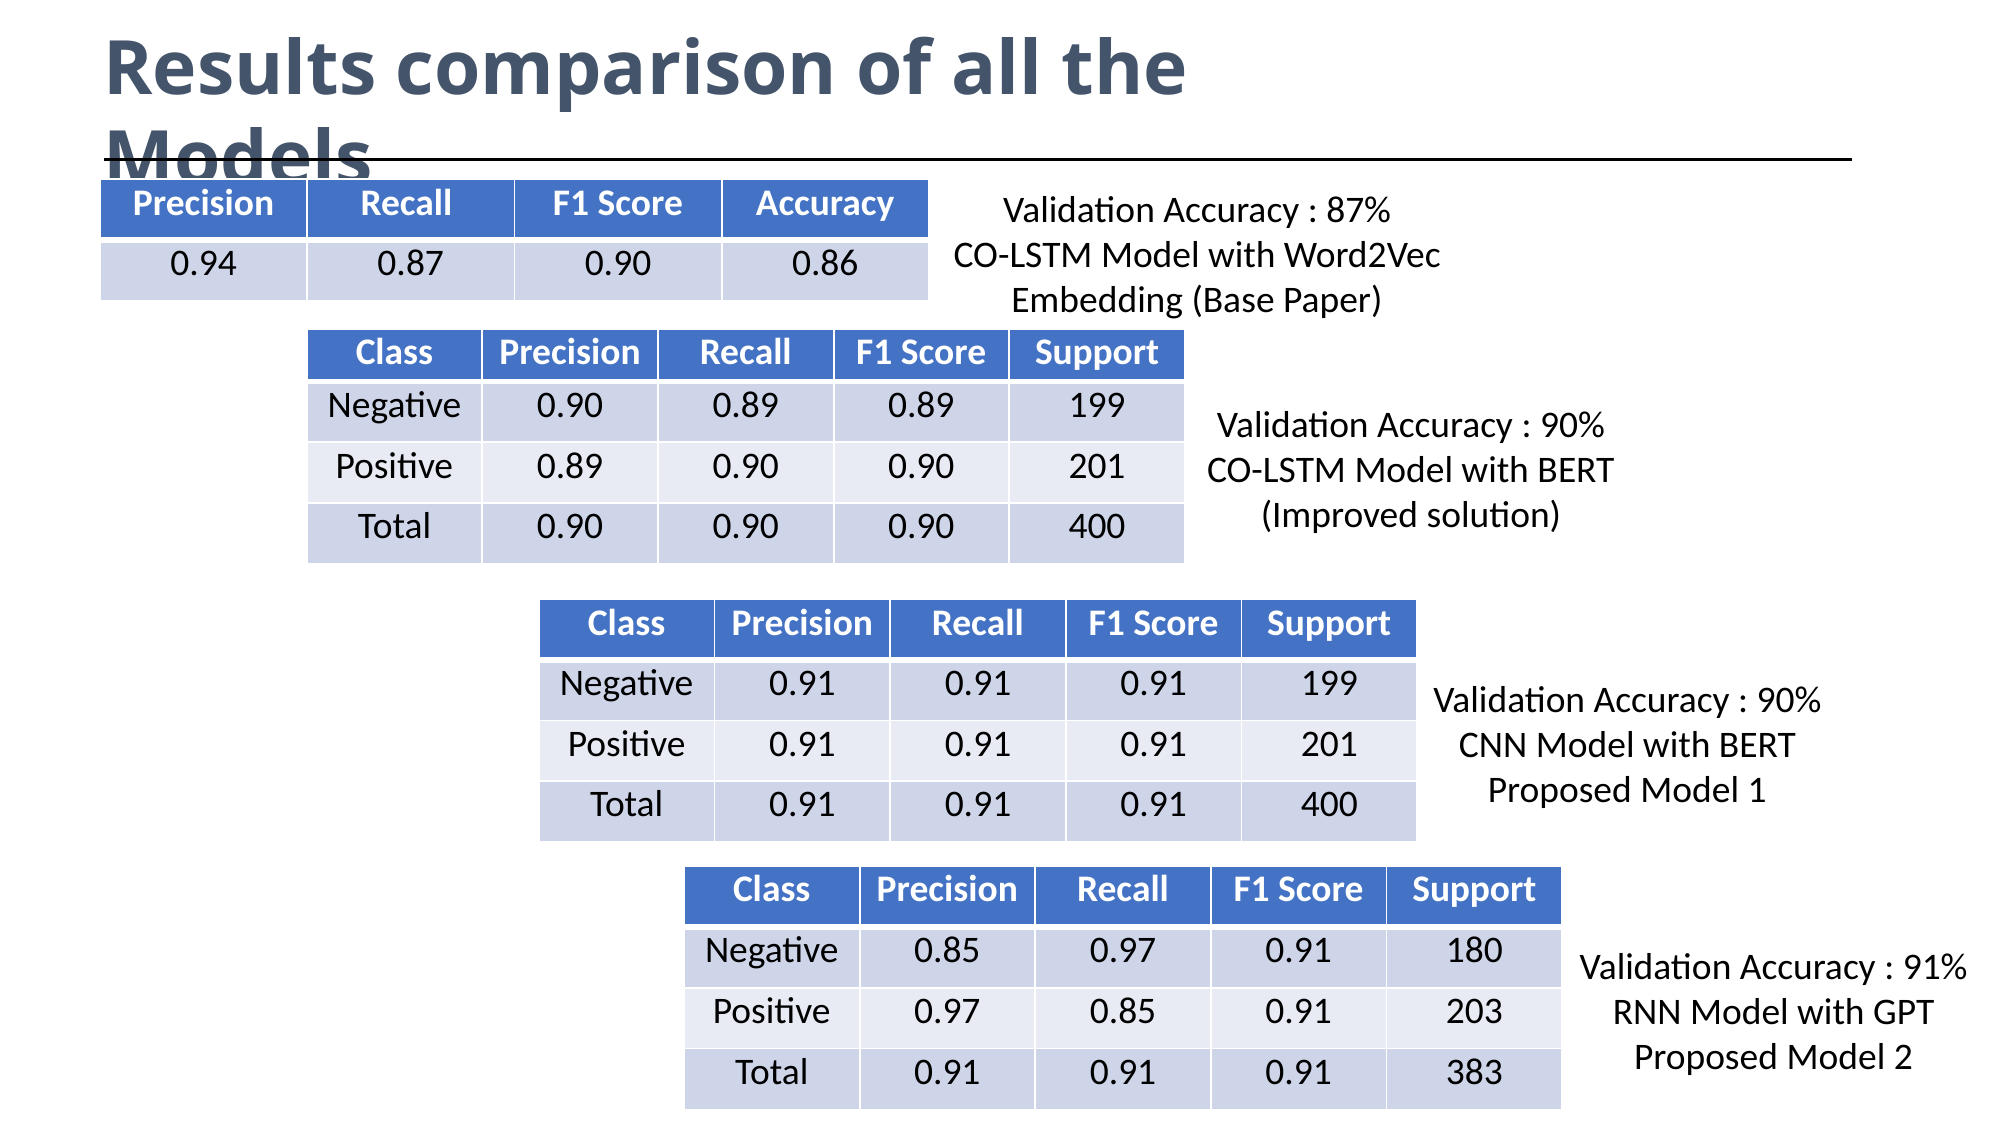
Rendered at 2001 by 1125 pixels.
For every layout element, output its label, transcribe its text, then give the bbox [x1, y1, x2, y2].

table_header Support [1242, 600, 1416, 657]
table_header Support [1010, 330, 1184, 379]
table_cell 199 [1242, 663, 1416, 720]
table_header Precision [101, 180, 306, 237]
table_cell Positive [540, 721, 714, 780]
table_cell 0.91 [1067, 721, 1241, 780]
table_cell Total [685, 1049, 859, 1109]
table_cell Positive [308, 443, 481, 502]
table_cell 0.90 [659, 443, 833, 502]
table_header Support [1387, 867, 1561, 924]
table_cell 0.91 [715, 782, 889, 841]
table_cell 201 [1010, 443, 1184, 502]
table_cell 0.91 [891, 782, 1065, 841]
table_cell 0.97 [861, 989, 1034, 1048]
table_cell 0.91 [891, 663, 1065, 720]
table_cell 0.91 [861, 1049, 1034, 1109]
table_header Class [308, 330, 481, 379]
table_cell 400 [1010, 504, 1184, 563]
table_cell 0.87 [308, 243, 514, 300]
table_cell 180 [1387, 930, 1561, 987]
table_header Precision [715, 600, 889, 657]
table_cell 0.89 [483, 443, 657, 502]
table_header Recall [659, 330, 833, 379]
table_header F1 Score [515, 180, 721, 237]
table_cell 400 [1242, 782, 1416, 841]
table_header Class [540, 600, 714, 657]
table_cell 0.90 [483, 504, 657, 563]
table_header F1 Score [835, 330, 1008, 379]
table_cell Total [540, 782, 714, 841]
table_header Recall [891, 600, 1065, 657]
table_cell 0.91 [1212, 1049, 1386, 1109]
table_header Accuracy [723, 180, 868, 237]
table_header Precision [861, 867, 1034, 924]
table_header Class [685, 867, 859, 924]
table_cell 0.91 [891, 721, 1065, 780]
table_cell Negative [540, 663, 714, 720]
table_cell 0.85 [1036, 989, 1210, 1048]
table_header Precision [483, 330, 657, 379]
table_cell 203 [1387, 989, 1561, 1048]
table_cell 0.90 [835, 443, 1008, 502]
table_cell 0.90 [659, 504, 833, 563]
table_cell 0.91 [1212, 989, 1386, 1048]
text_box Validation Accuracy : 90% CO-LSTM Model with BERT (Improved solution) [1185, 392, 1637, 543]
table_cell 0.89 [659, 384, 833, 441]
table_cell 383 [1387, 1049, 1561, 1109]
text_box Validation Accuracy : 91% RNN Model with GPT Proposed Model 2 [1562, 934, 1986, 1085]
table_cell Positive [685, 989, 859, 1048]
table_cell 0.89 [835, 384, 1008, 441]
table_cell 0.90 [515, 243, 721, 300]
table_cell 0.90 [835, 504, 1008, 563]
table_cell 0.97 [1036, 930, 1210, 987]
table_cell 0.94 [101, 243, 306, 300]
table_header F1 Score [1212, 867, 1386, 924]
table_cell 0.90 [483, 384, 657, 441]
table_header Recall [1036, 867, 1210, 924]
table_cell 0.91 [1036, 1049, 1210, 1109]
table_cell Negative [685, 930, 859, 987]
table_cell 201 [1242, 721, 1416, 780]
text_box Validation Accuracy : 87% CO-LSTM Model with Word2Vec Embedding (Base Paper) [868, 177, 1526, 327]
table_cell 199 [1010, 384, 1184, 441]
table_cell 0.91 [1067, 663, 1241, 720]
table_cell 0.91 [1067, 782, 1241, 841]
table_cell 0.91 [715, 721, 889, 780]
table_cell 0.85 [861, 930, 1034, 987]
table_header F1 Score [1067, 600, 1241, 657]
table_cell Negative [308, 384, 481, 441]
text_box Validation Accuracy : 90% CNN Model with BERT Proposed Model 1 [1417, 667, 1838, 818]
table_cell 0.86 [723, 243, 868, 300]
table_cell 0.91 [715, 663, 889, 720]
text_box Results comparison of all the Models [88, 40, 1364, 179]
table_header Recall [308, 180, 514, 237]
table_cell Total [308, 504, 481, 563]
table_cell 0.91 [1212, 930, 1386, 987]
